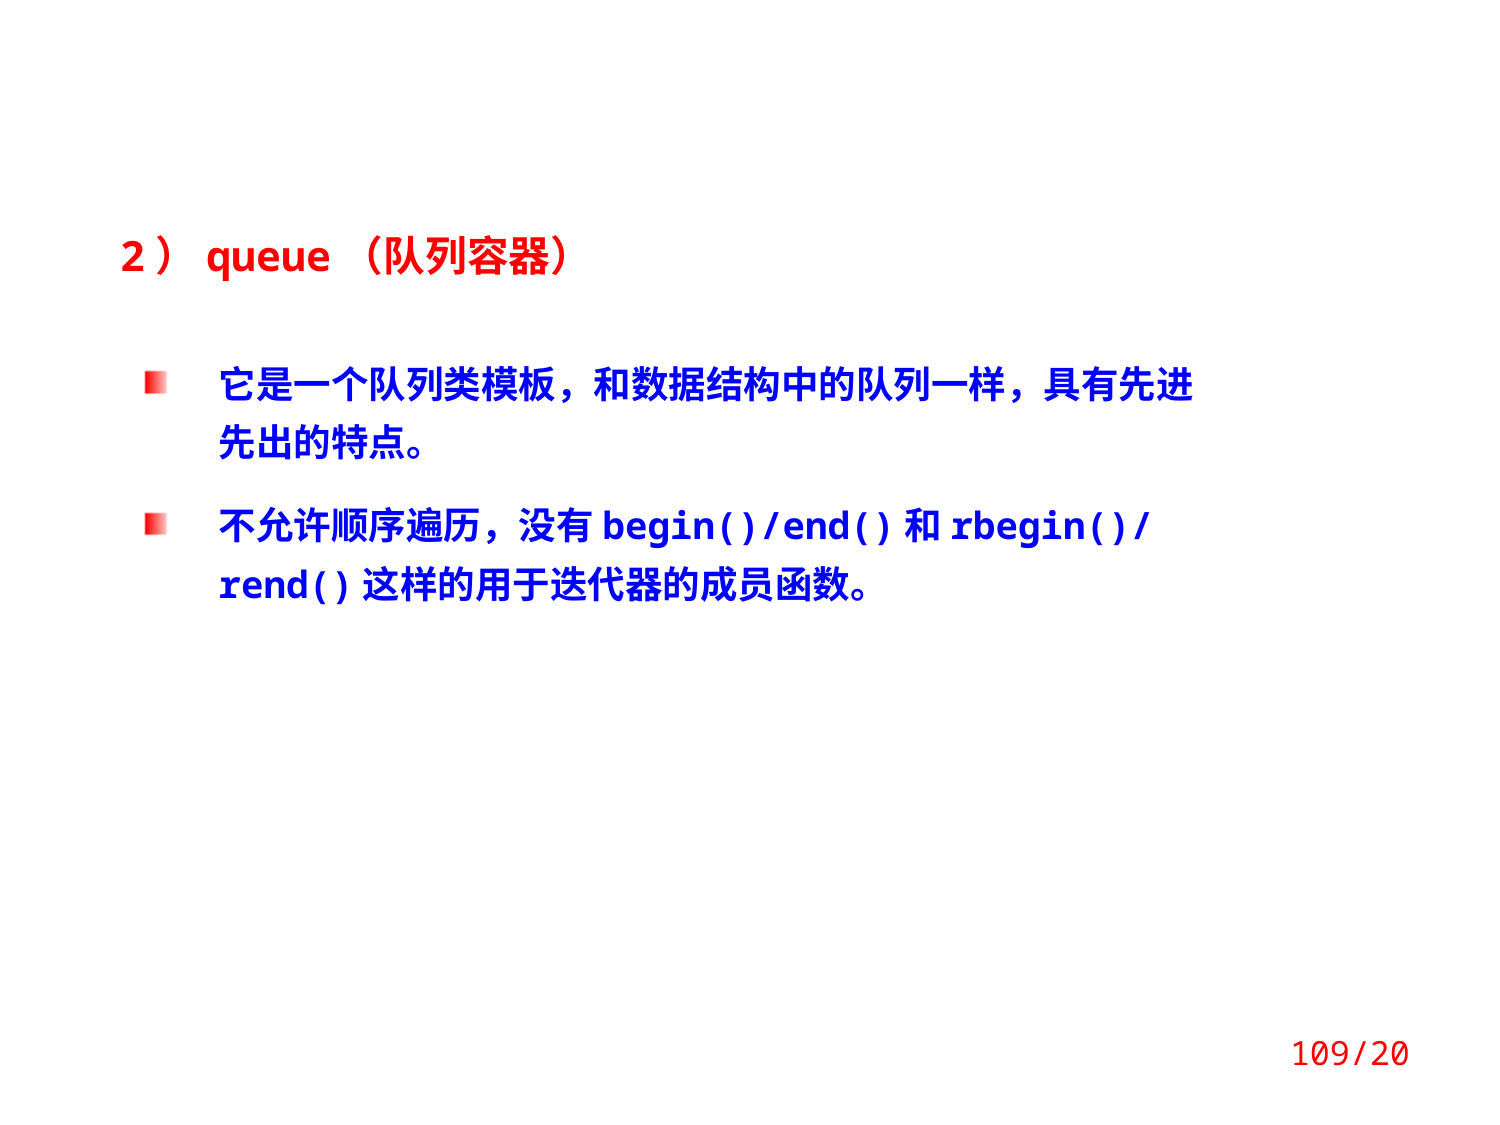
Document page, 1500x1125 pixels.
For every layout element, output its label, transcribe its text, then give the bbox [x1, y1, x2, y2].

picture [143, 511, 170, 538]
picture [143, 369, 170, 397]
text_box 它是一个队列类模板，和数据结构中的队列一样，具有先进先出的特点。 不允许顺序遍历，没有begin()/end()和rbegin()/rend()这样的用于迭代器的成员函数。 [128, 339, 1231, 613]
text_box 2）queue（队列容器） [105, 222, 645, 288]
slide_number 109/20 [1074, 1023, 1426, 1100]
